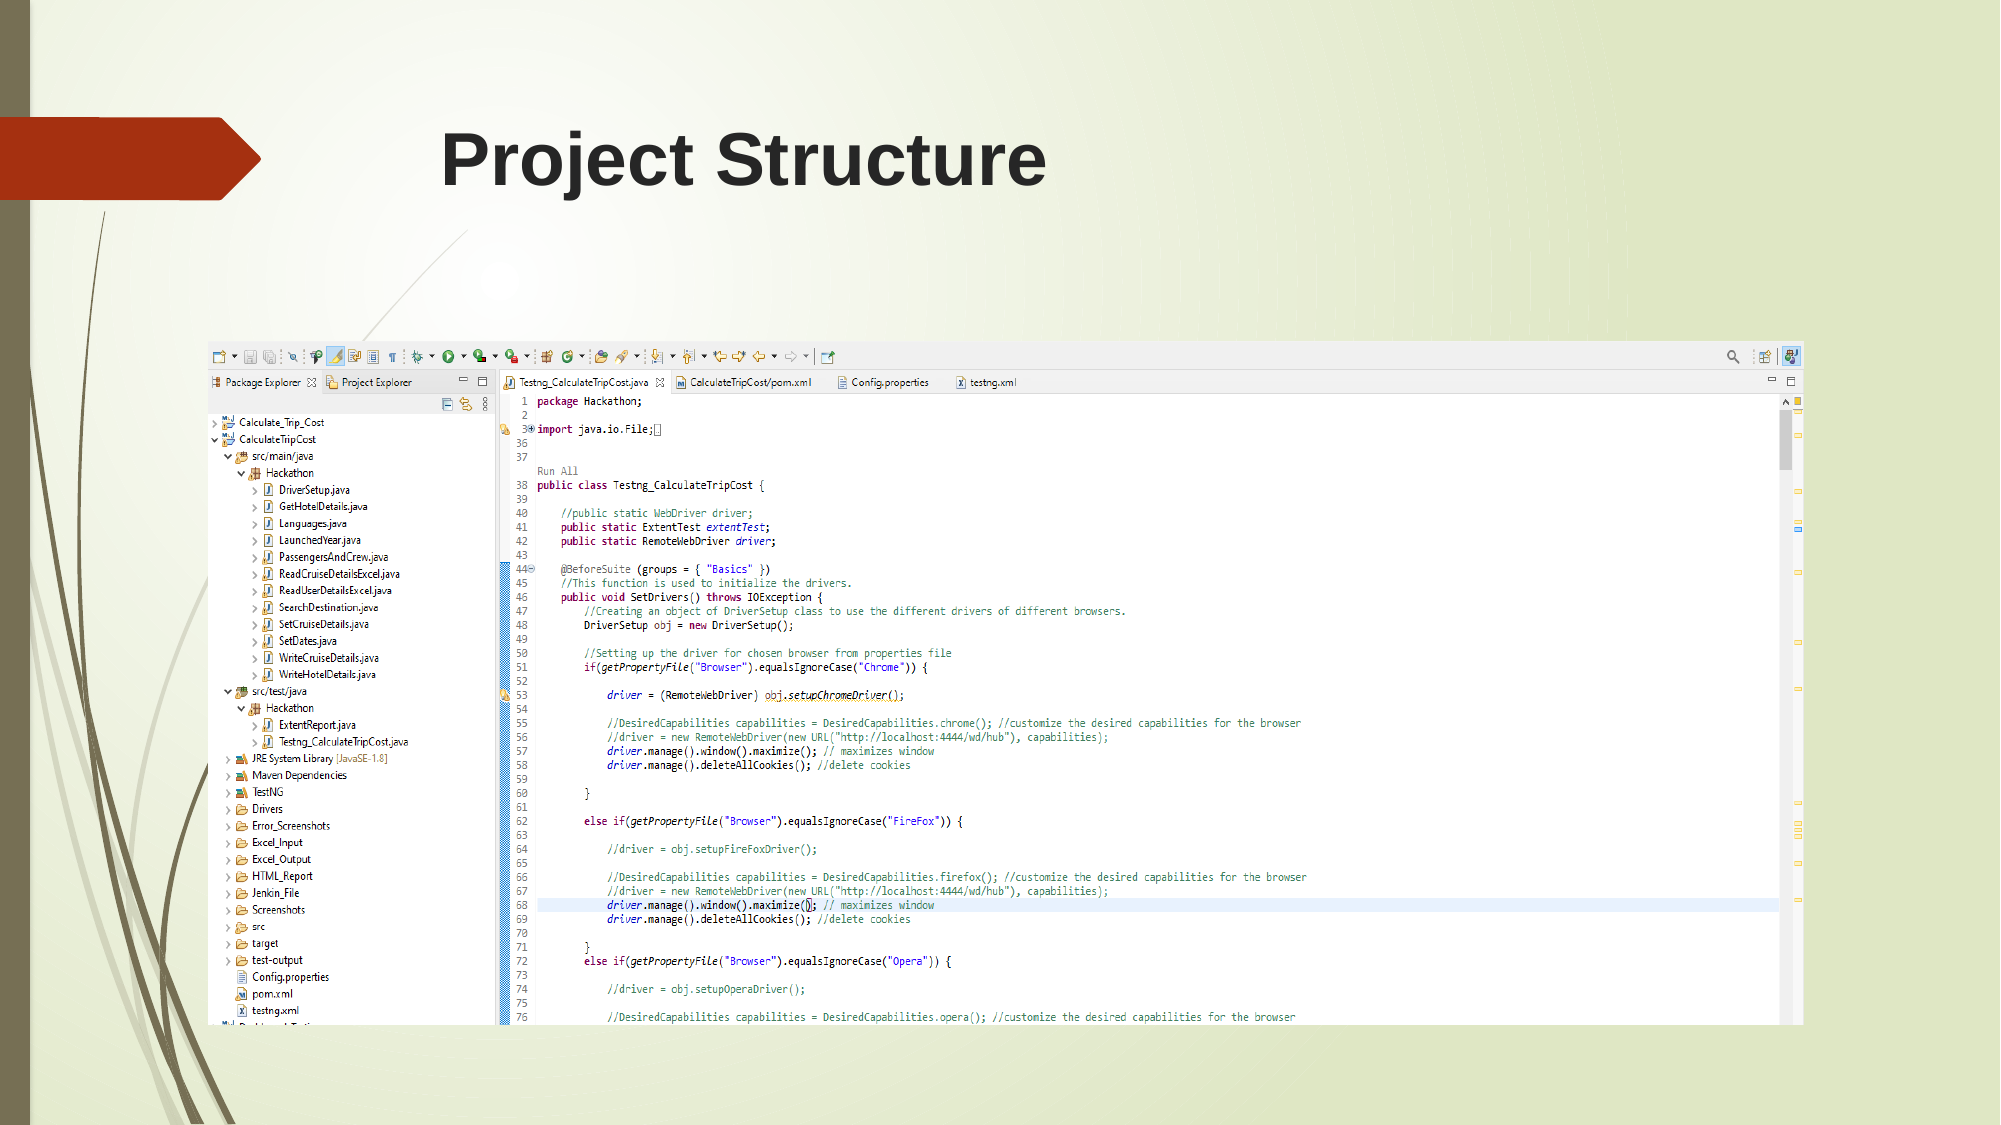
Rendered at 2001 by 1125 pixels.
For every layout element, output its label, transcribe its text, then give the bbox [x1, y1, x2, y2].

title Project Structure [425, 102, 1888, 313]
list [208, 341, 1804, 1025]
